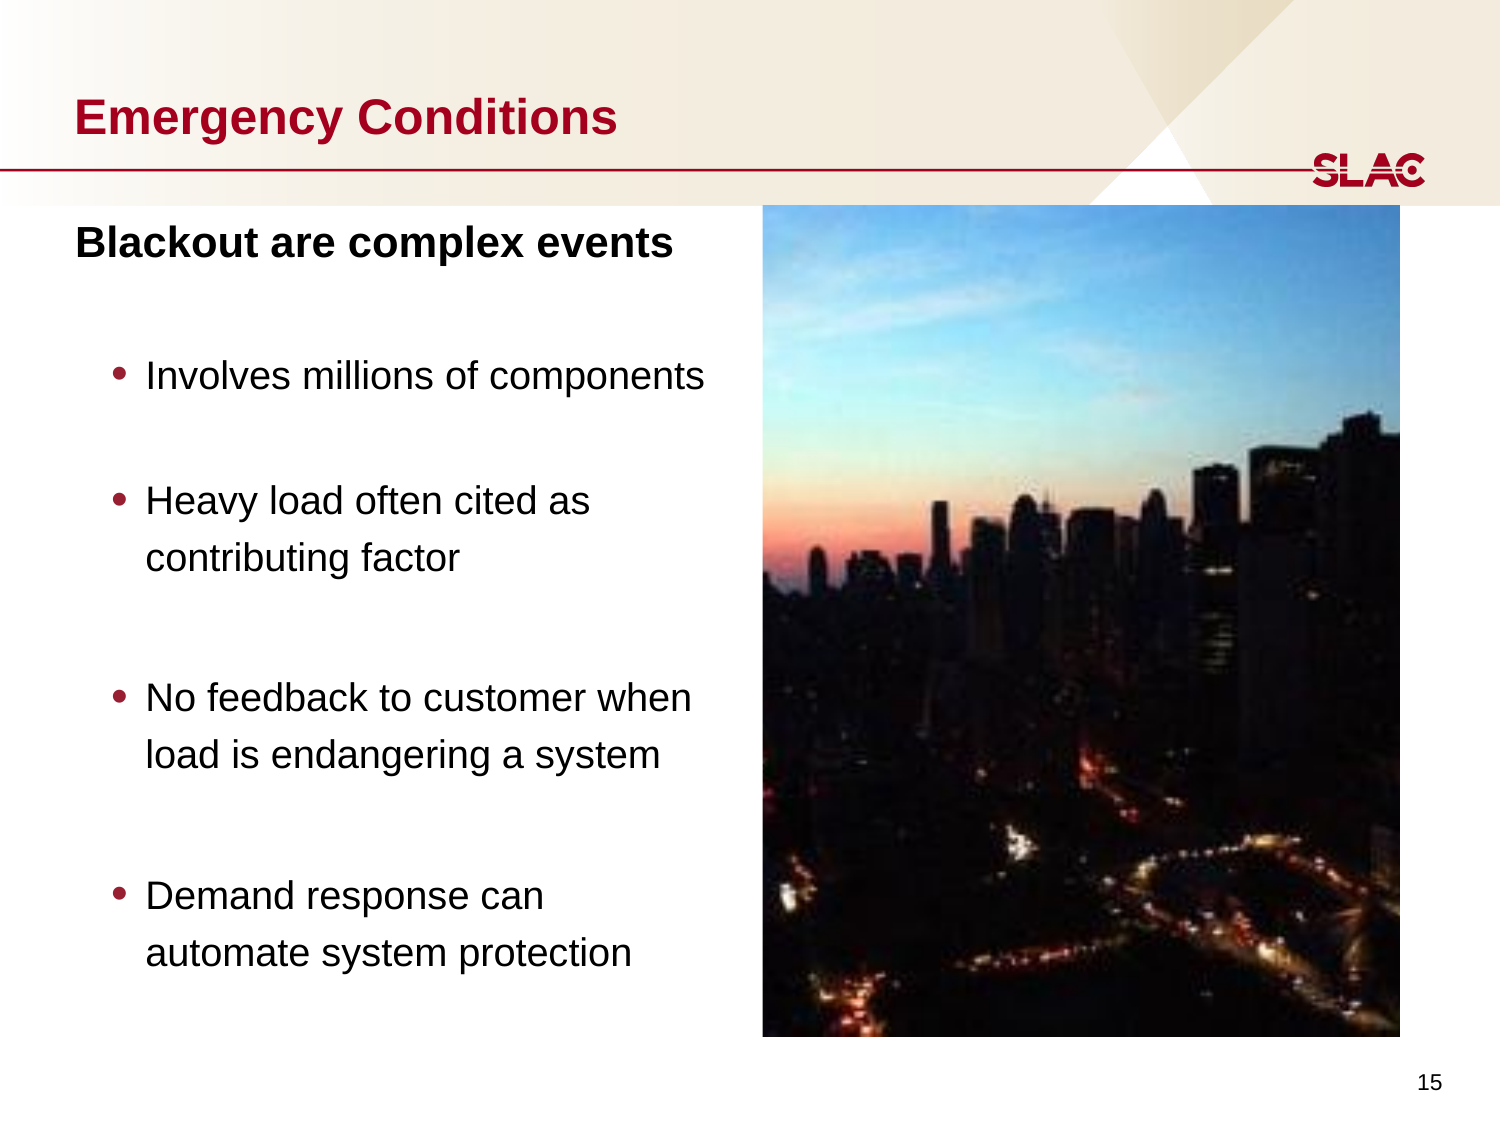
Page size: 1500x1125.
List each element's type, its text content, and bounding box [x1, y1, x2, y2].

title Emergency Conditions [74, 21, 1404, 145]
slide_number 15 [1405, 1036, 1458, 1125]
picture [0, 0, 1500, 206]
list Blackout are complex events Involves millions of components Heavy load often cited as contributing factor No feedback to customer when load is endangering a system Demand response can automate system protection [75, 203, 713, 1035]
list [762, 205, 1401, 1037]
